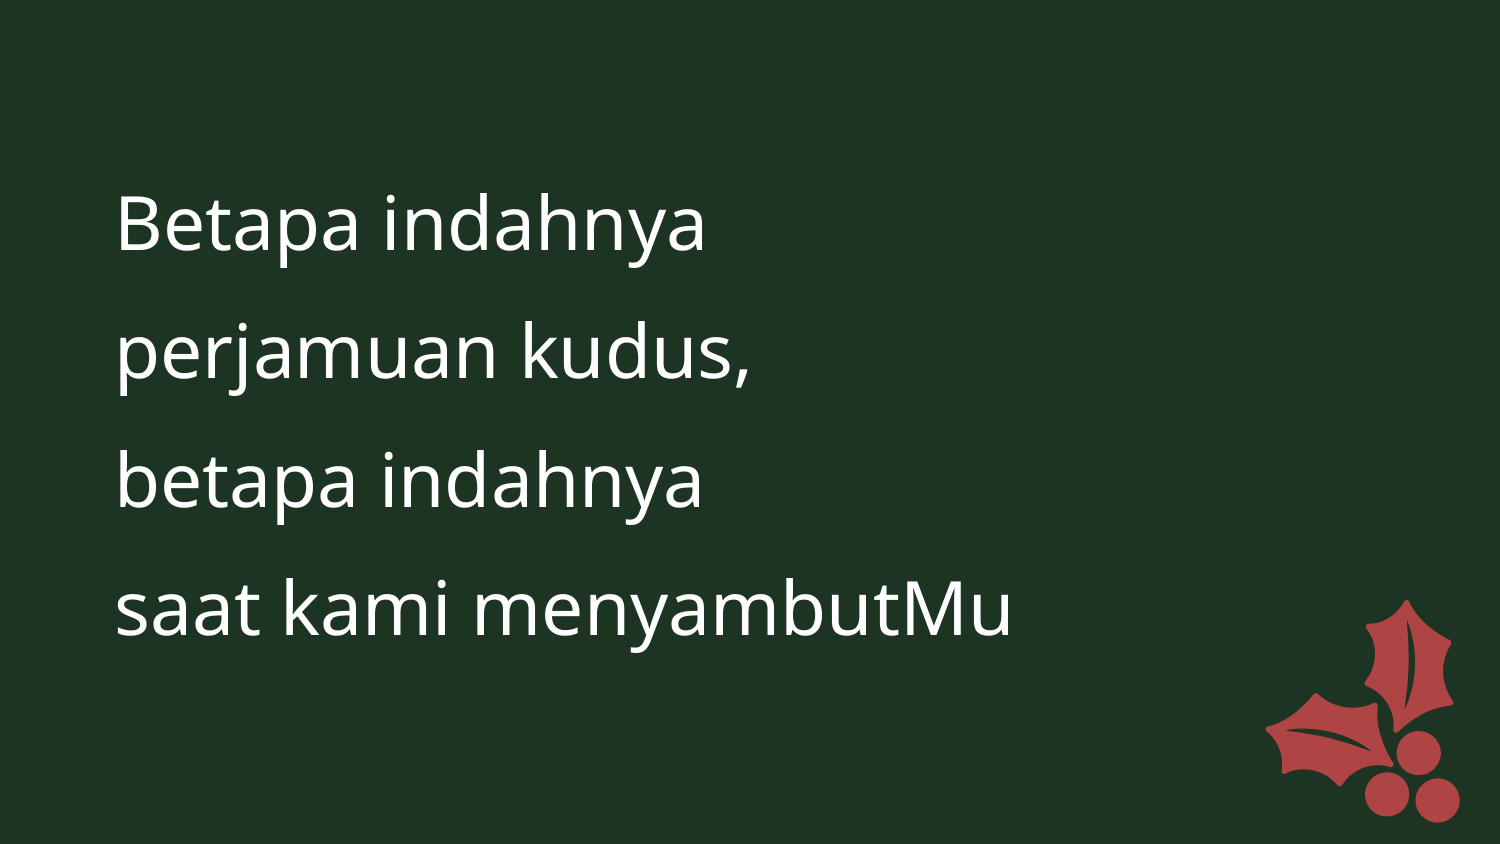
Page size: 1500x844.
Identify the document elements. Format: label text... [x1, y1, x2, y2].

text_box Betapa indahnya perjamuan kudus, betapa indahnya saat kami menyambutMu [74, 147, 1407, 648]
